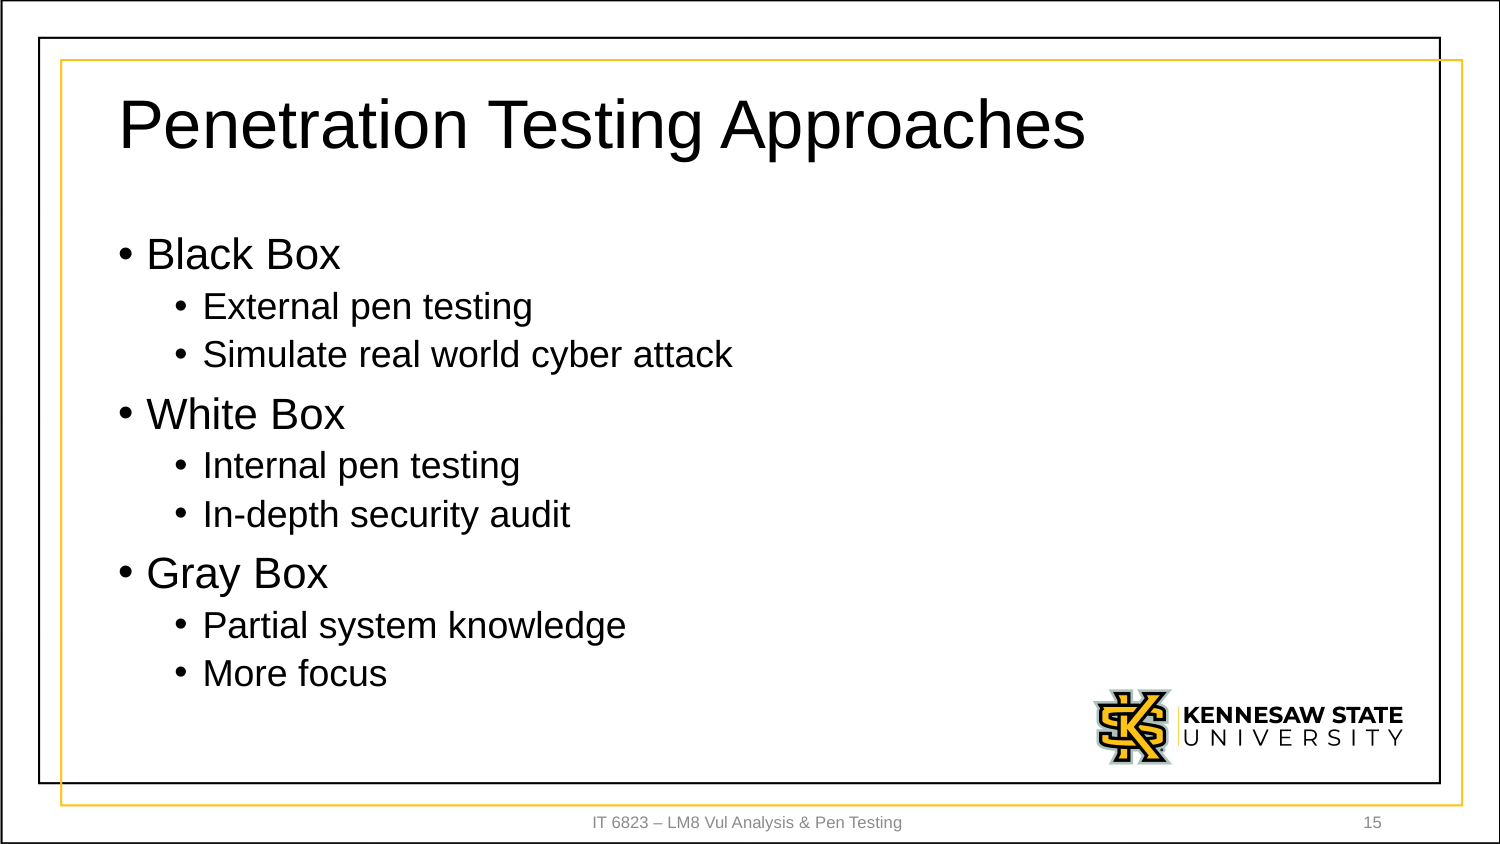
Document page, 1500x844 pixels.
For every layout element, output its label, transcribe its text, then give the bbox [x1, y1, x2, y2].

title Penetration Testing Approaches [103, 44, 1397, 208]
picture [0, 0, 1500, 844]
footer IT 6823 – LM8 Vul Analysis & Pen Testing [496, 809, 1004, 834]
slide_number 15 [1059, 809, 1397, 834]
list Black Box External pen testing Simulate real world cyber attack White Box Internal pen testing In-depth security audit Gray Box Partial system knowledge More focus [103, 224, 1397, 760]
